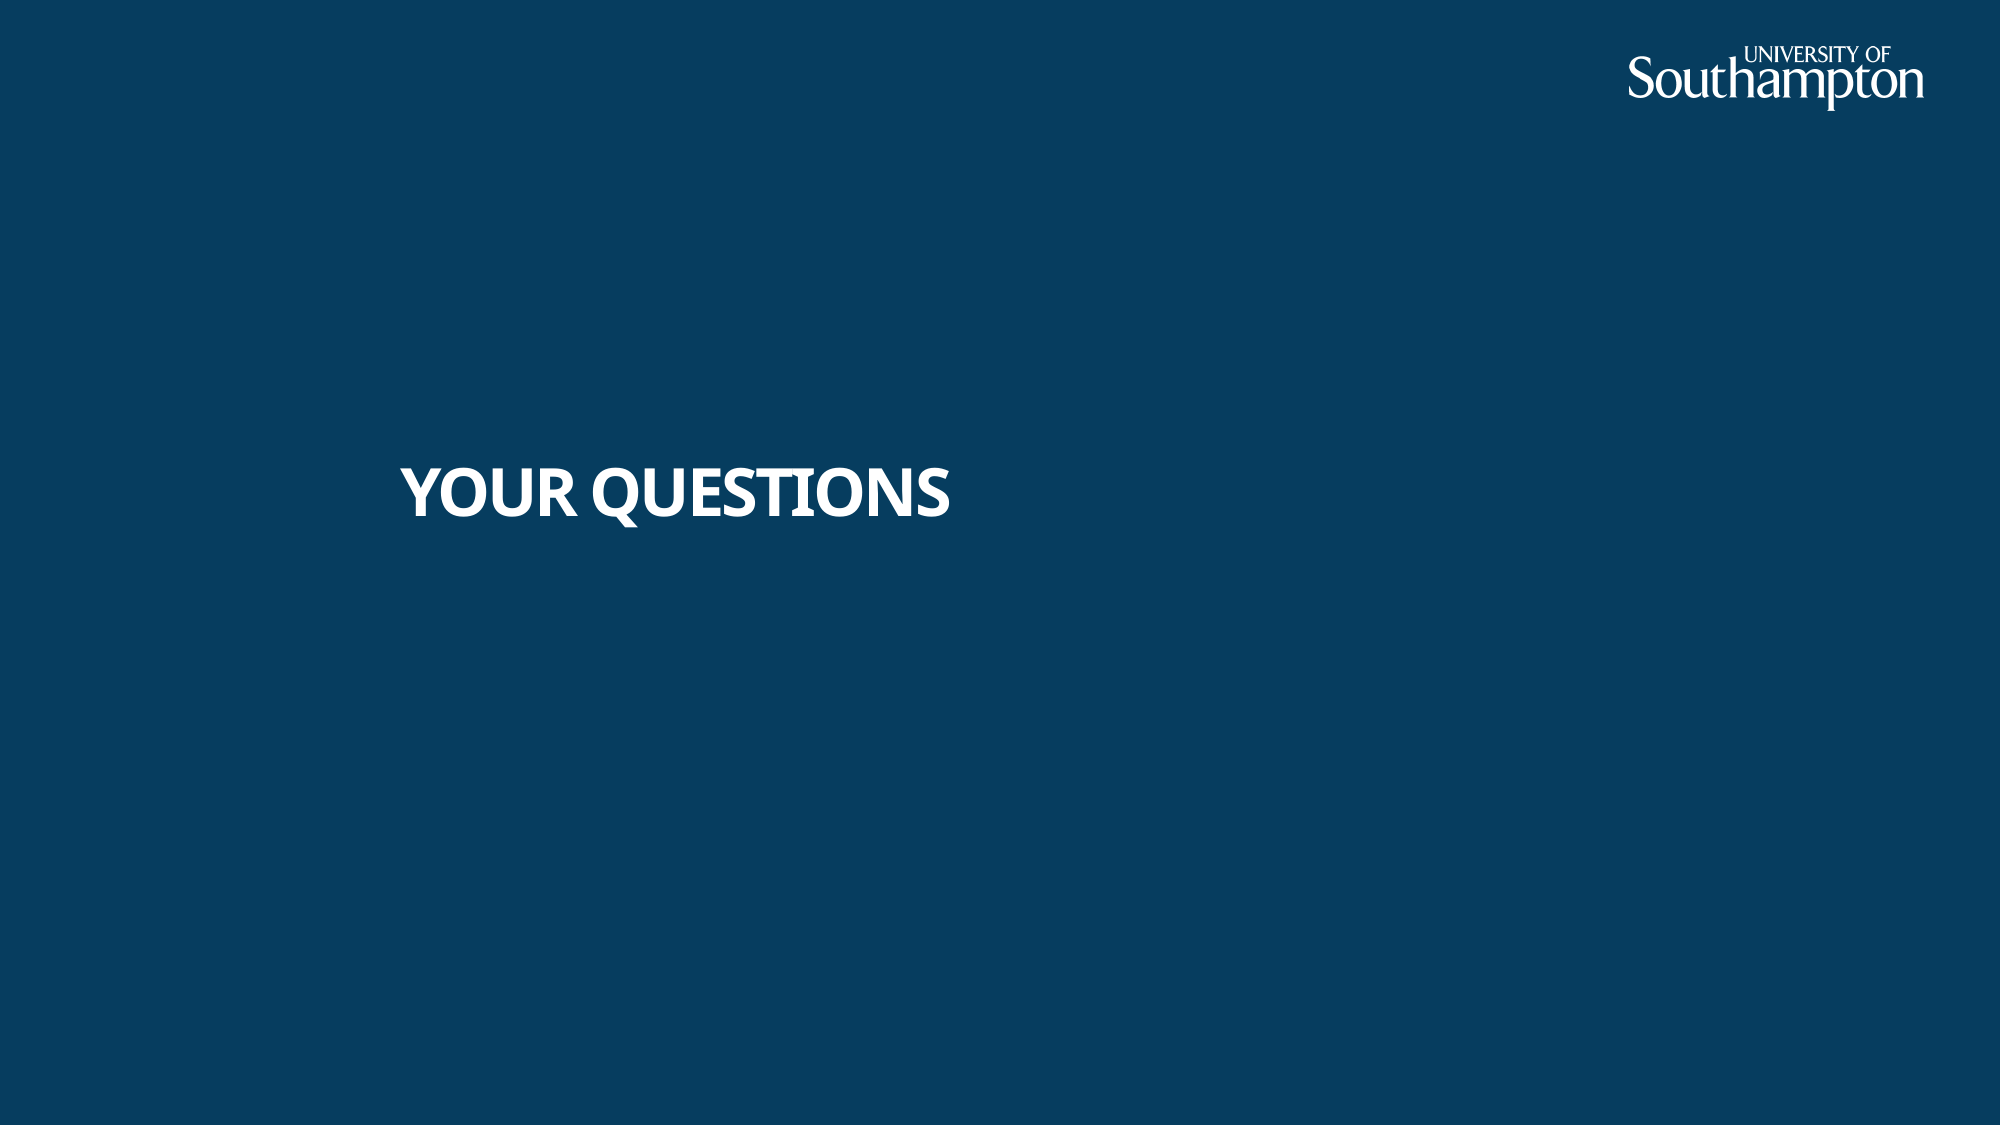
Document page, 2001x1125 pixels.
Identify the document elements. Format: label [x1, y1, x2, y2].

picture [1629, 46, 1924, 111]
